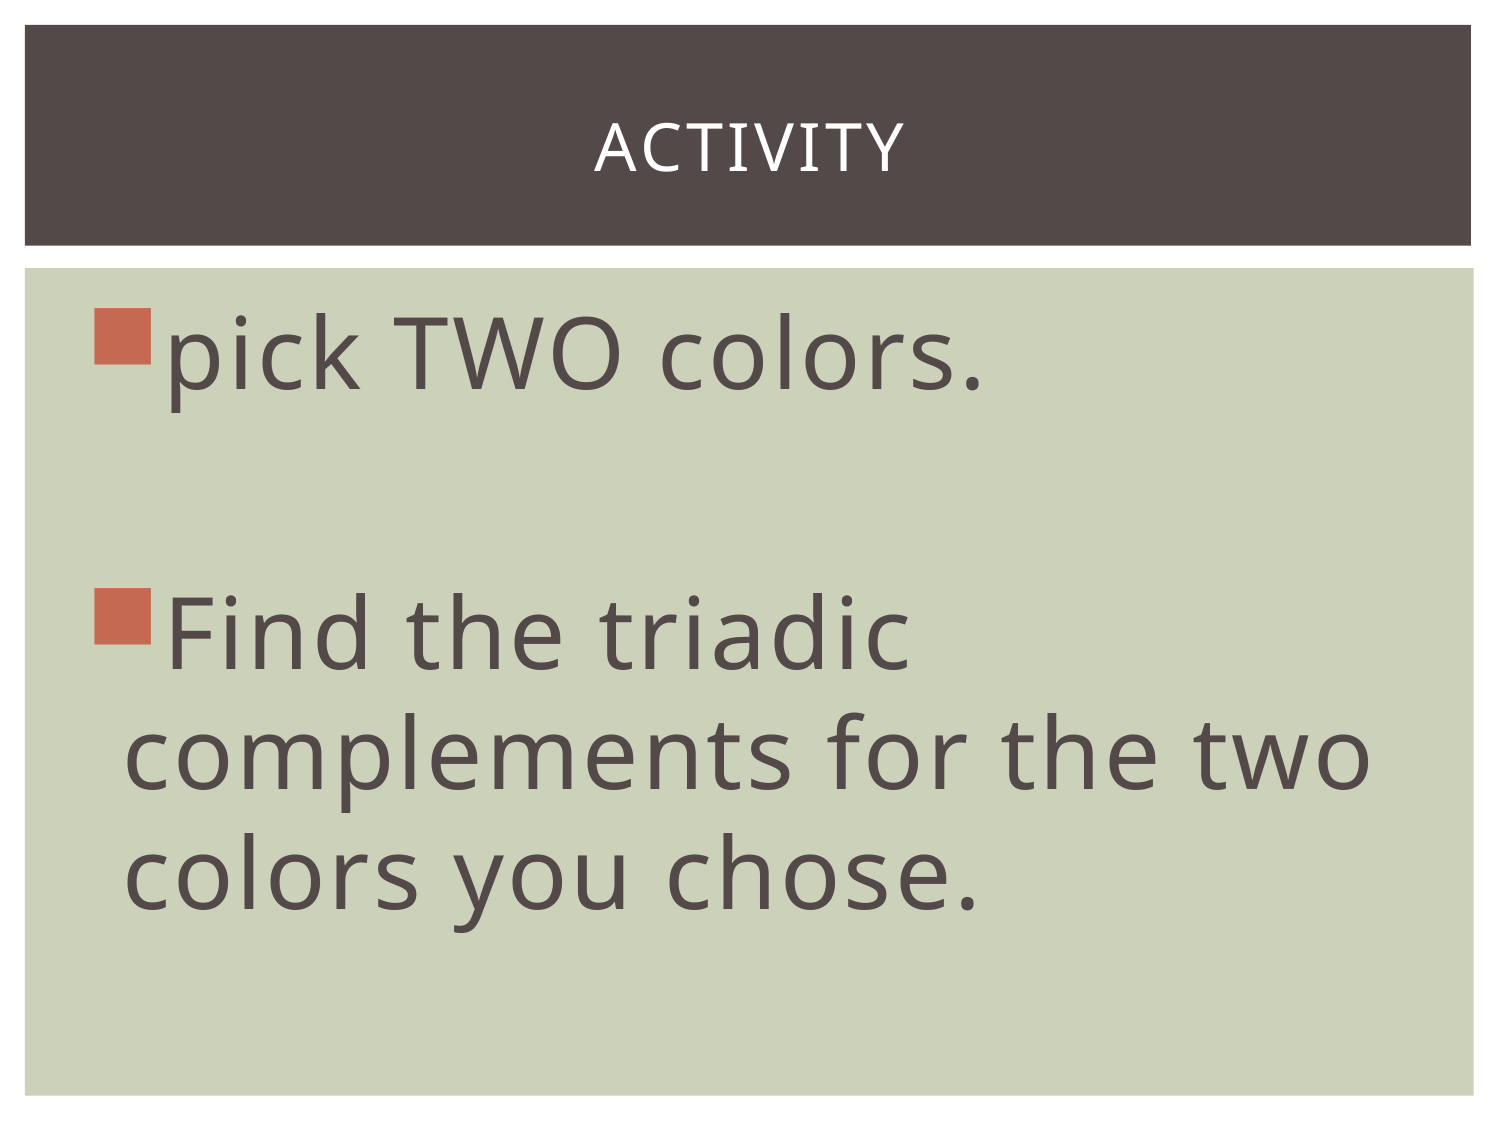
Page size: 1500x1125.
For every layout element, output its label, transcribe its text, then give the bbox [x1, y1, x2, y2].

list pick TWO colors. Find the triadic complements for the two colors you chose. [62, 282, 1442, 1005]
title activity [62, 58, 1438, 232]
